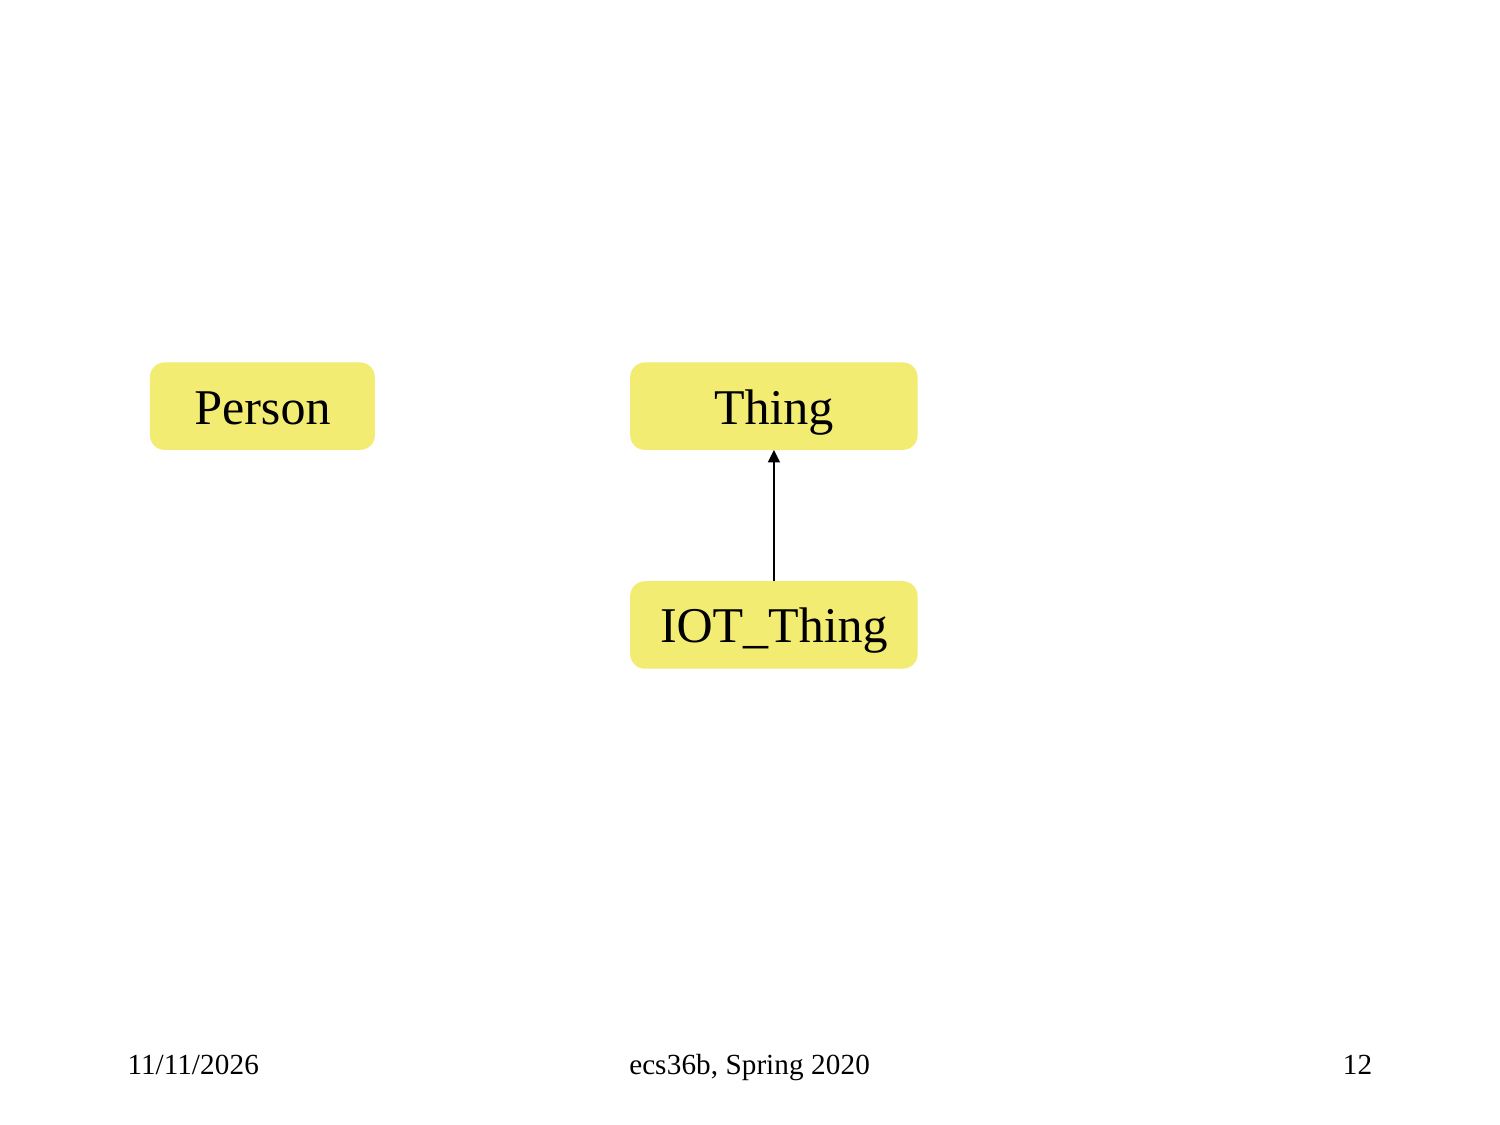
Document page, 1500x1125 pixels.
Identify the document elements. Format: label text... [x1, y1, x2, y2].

slide_number 12 [1074, 1024, 1388, 1101]
footer ecs36b, Spring 2020 [512, 1024, 988, 1101]
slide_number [112, 1024, 426, 1101]
text_box IOT_Thing [630, 581, 918, 669]
text_box Thing [630, 362, 918, 450]
text_box Person [149, 362, 375, 450]
